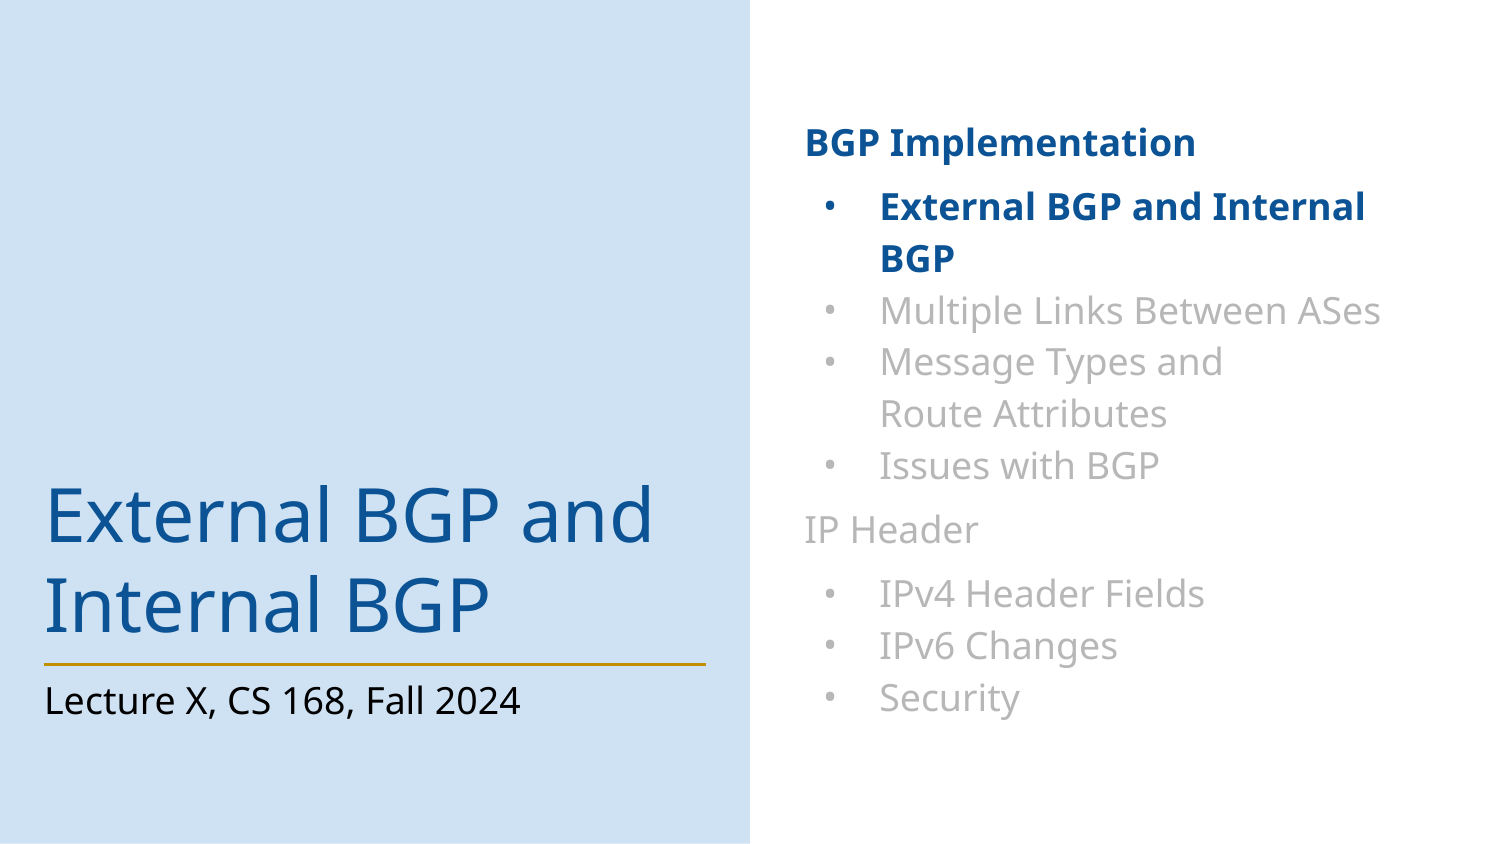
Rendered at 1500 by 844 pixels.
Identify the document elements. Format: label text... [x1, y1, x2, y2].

title External BGP and Internal BGP [29, 328, 692, 663]
list BGP Implementation External BGP and Internal BGP Multiple Links Between ASes Message Types and Route Attributes Issues with BGP IP Header IPv4 Header Fields IPv6 Changes Security [789, 65, 1446, 765]
subtitle Lecture X, CS 168, Fall 2024 [29, 667, 712, 732]
